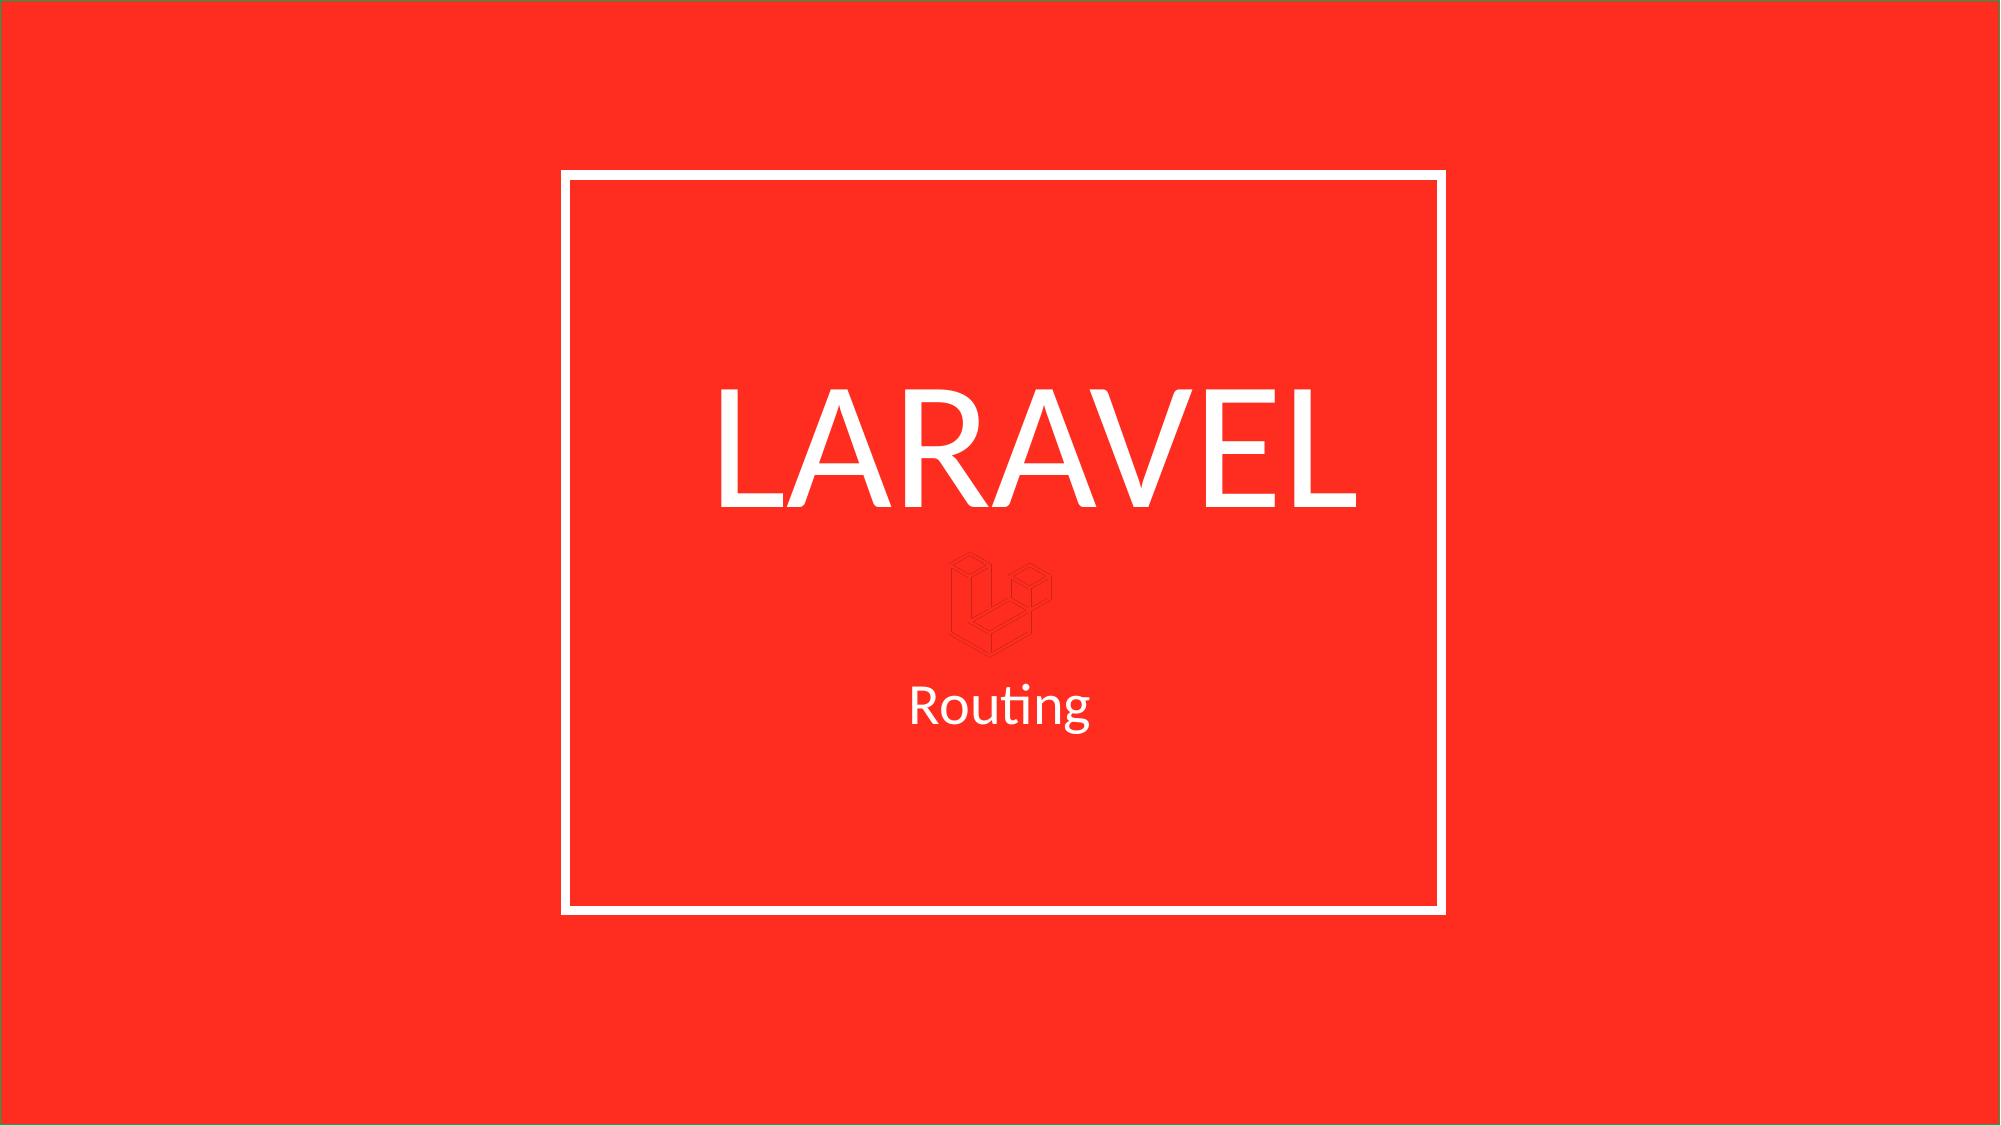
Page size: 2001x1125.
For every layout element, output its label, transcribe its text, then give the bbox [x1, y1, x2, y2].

picture [948, 552, 1052, 659]
text_box [0, 0, 2000, 1125]
text_box [565, 174, 1442, 911]
text_box Routing [664, 658, 1336, 744]
